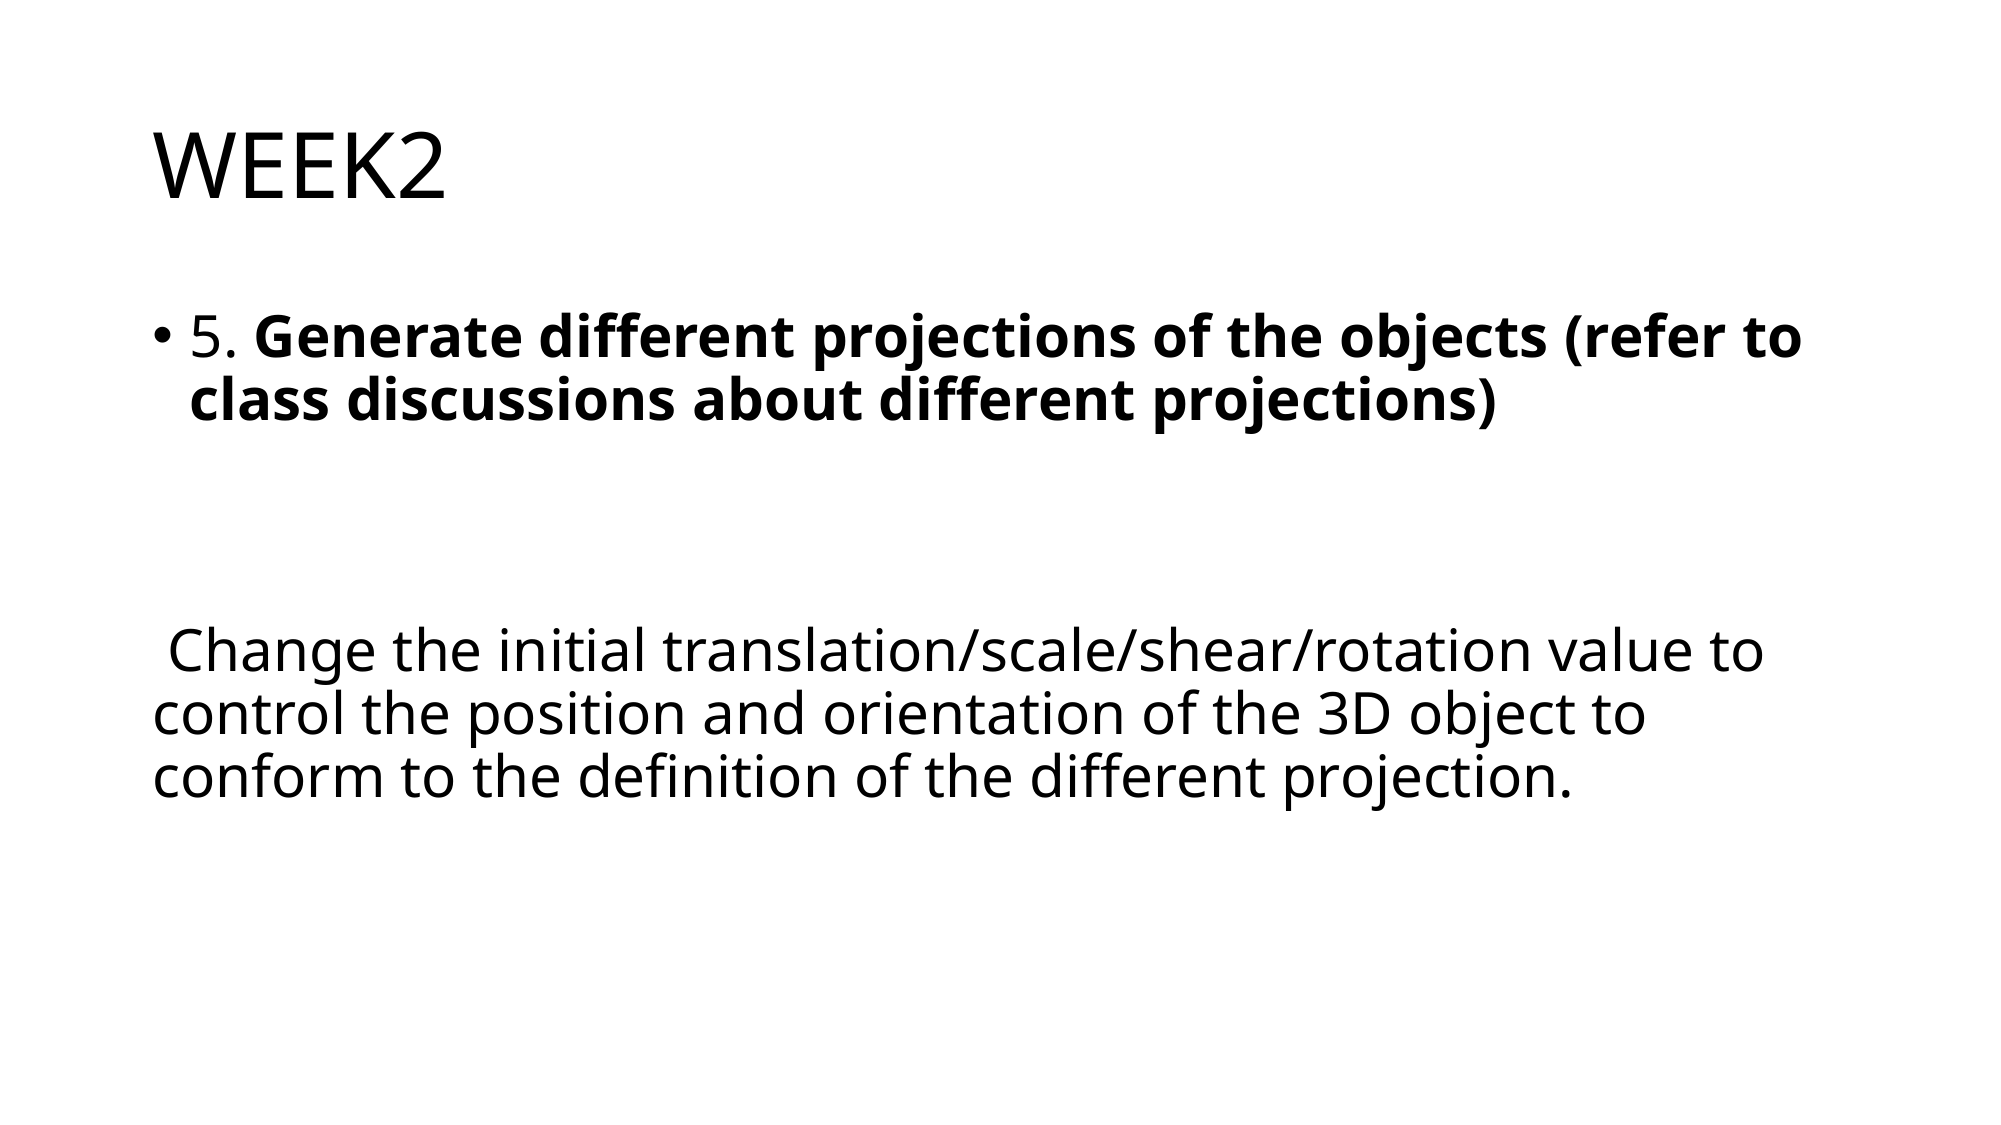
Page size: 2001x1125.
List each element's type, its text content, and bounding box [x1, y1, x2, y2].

list 5. Generate different projections of the objects (refer to class discussions about different projections) Change the initial translation/scale/shear/rotation value to control the position and orientation of the 3D object to conform to the definition of the different projection. [137, 299, 1863, 1014]
title WEEK2 [137, 59, 1863, 278]
